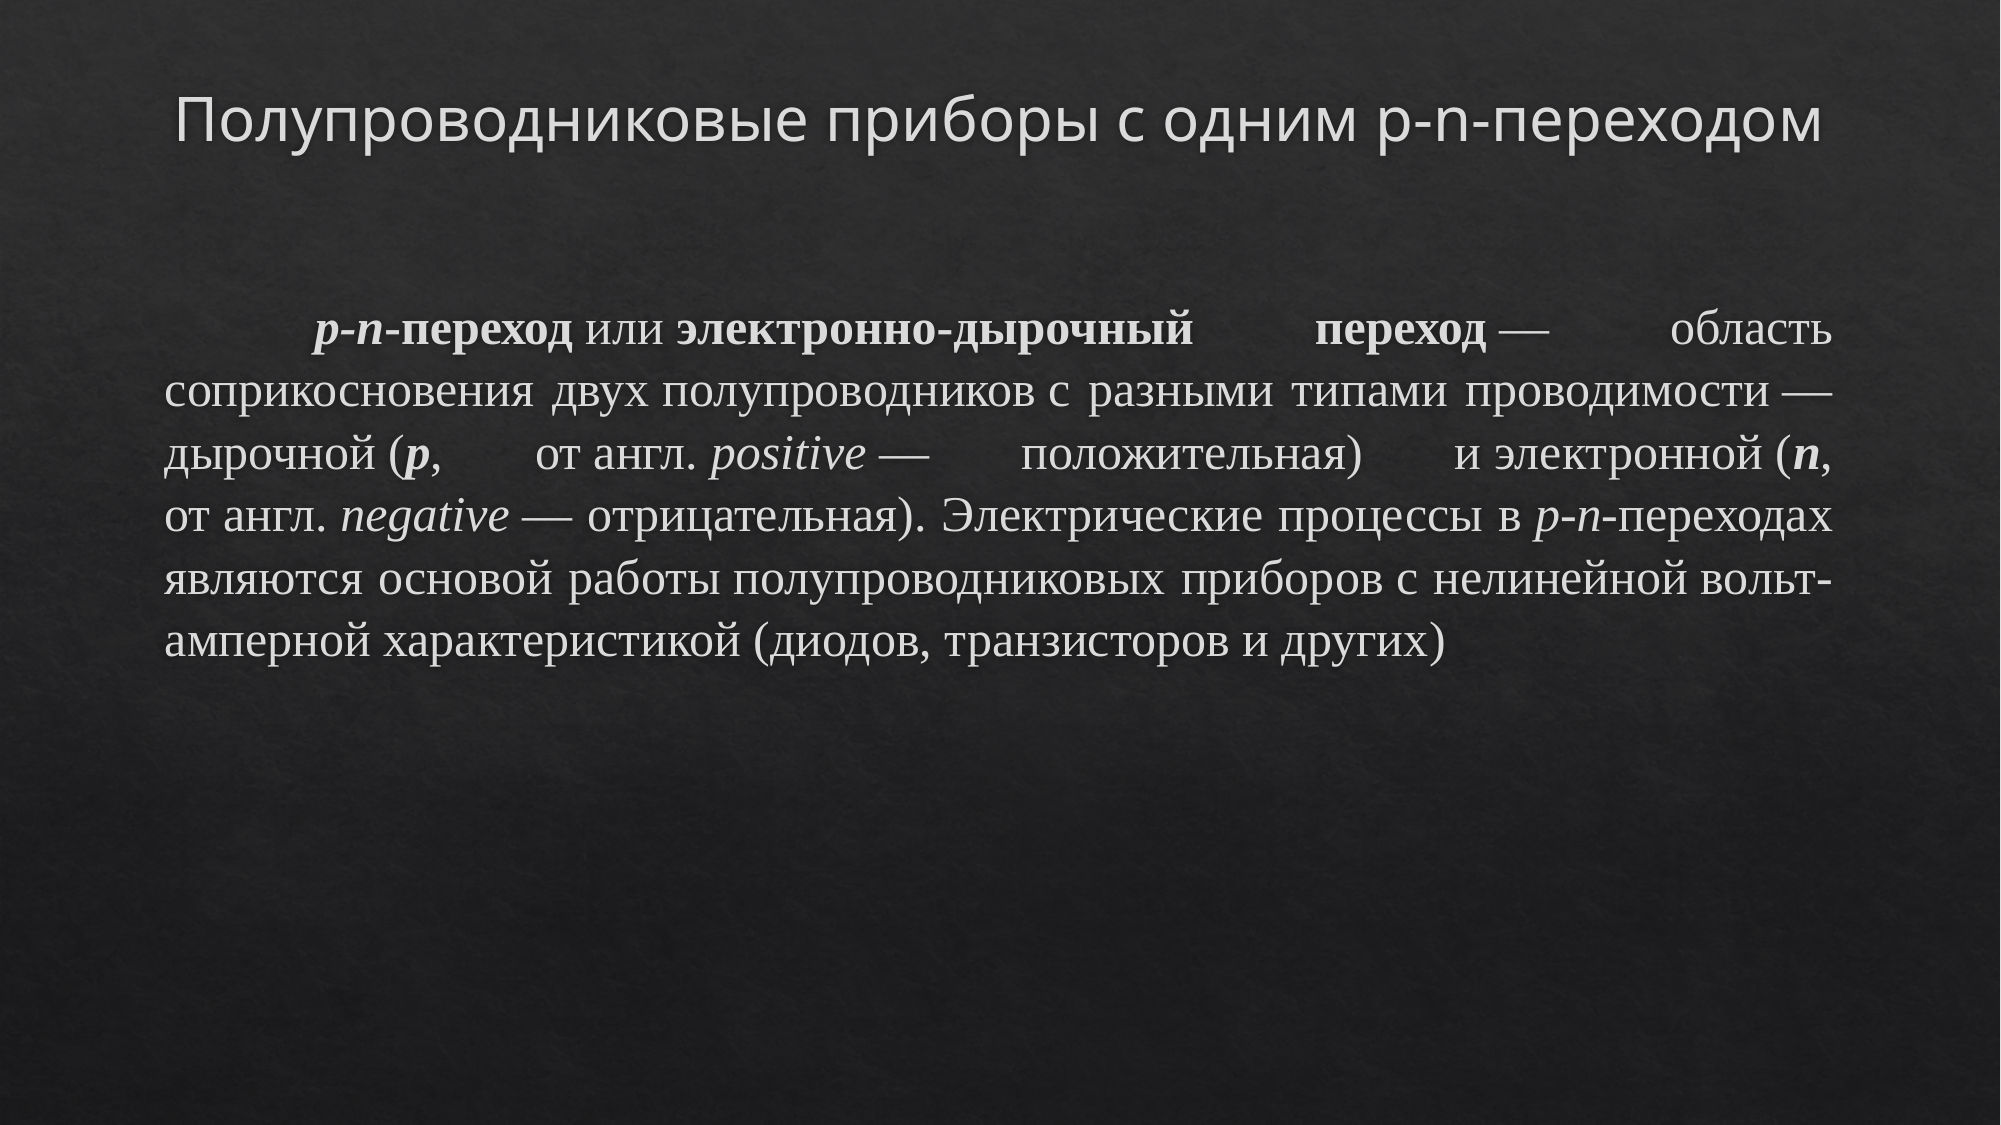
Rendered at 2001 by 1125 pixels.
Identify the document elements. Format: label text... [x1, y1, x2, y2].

title Полупроводниковые приборы с одним p-n-переходом [149, 37, 1849, 197]
list p-n-переход или электронно-дырочный переход — область соприкосновения двух полупроводников с разными типами проводимости —дырочной (p, от англ. positive — положительная) и электронной (n, от англ. negative — отрицательная). Электрические процессы в p-n-переходах являются основой работы полупроводниковых приборов с нелинейной вольт-амперной характеристикой (диодов, транзисторов и других) [149, 284, 1849, 950]
